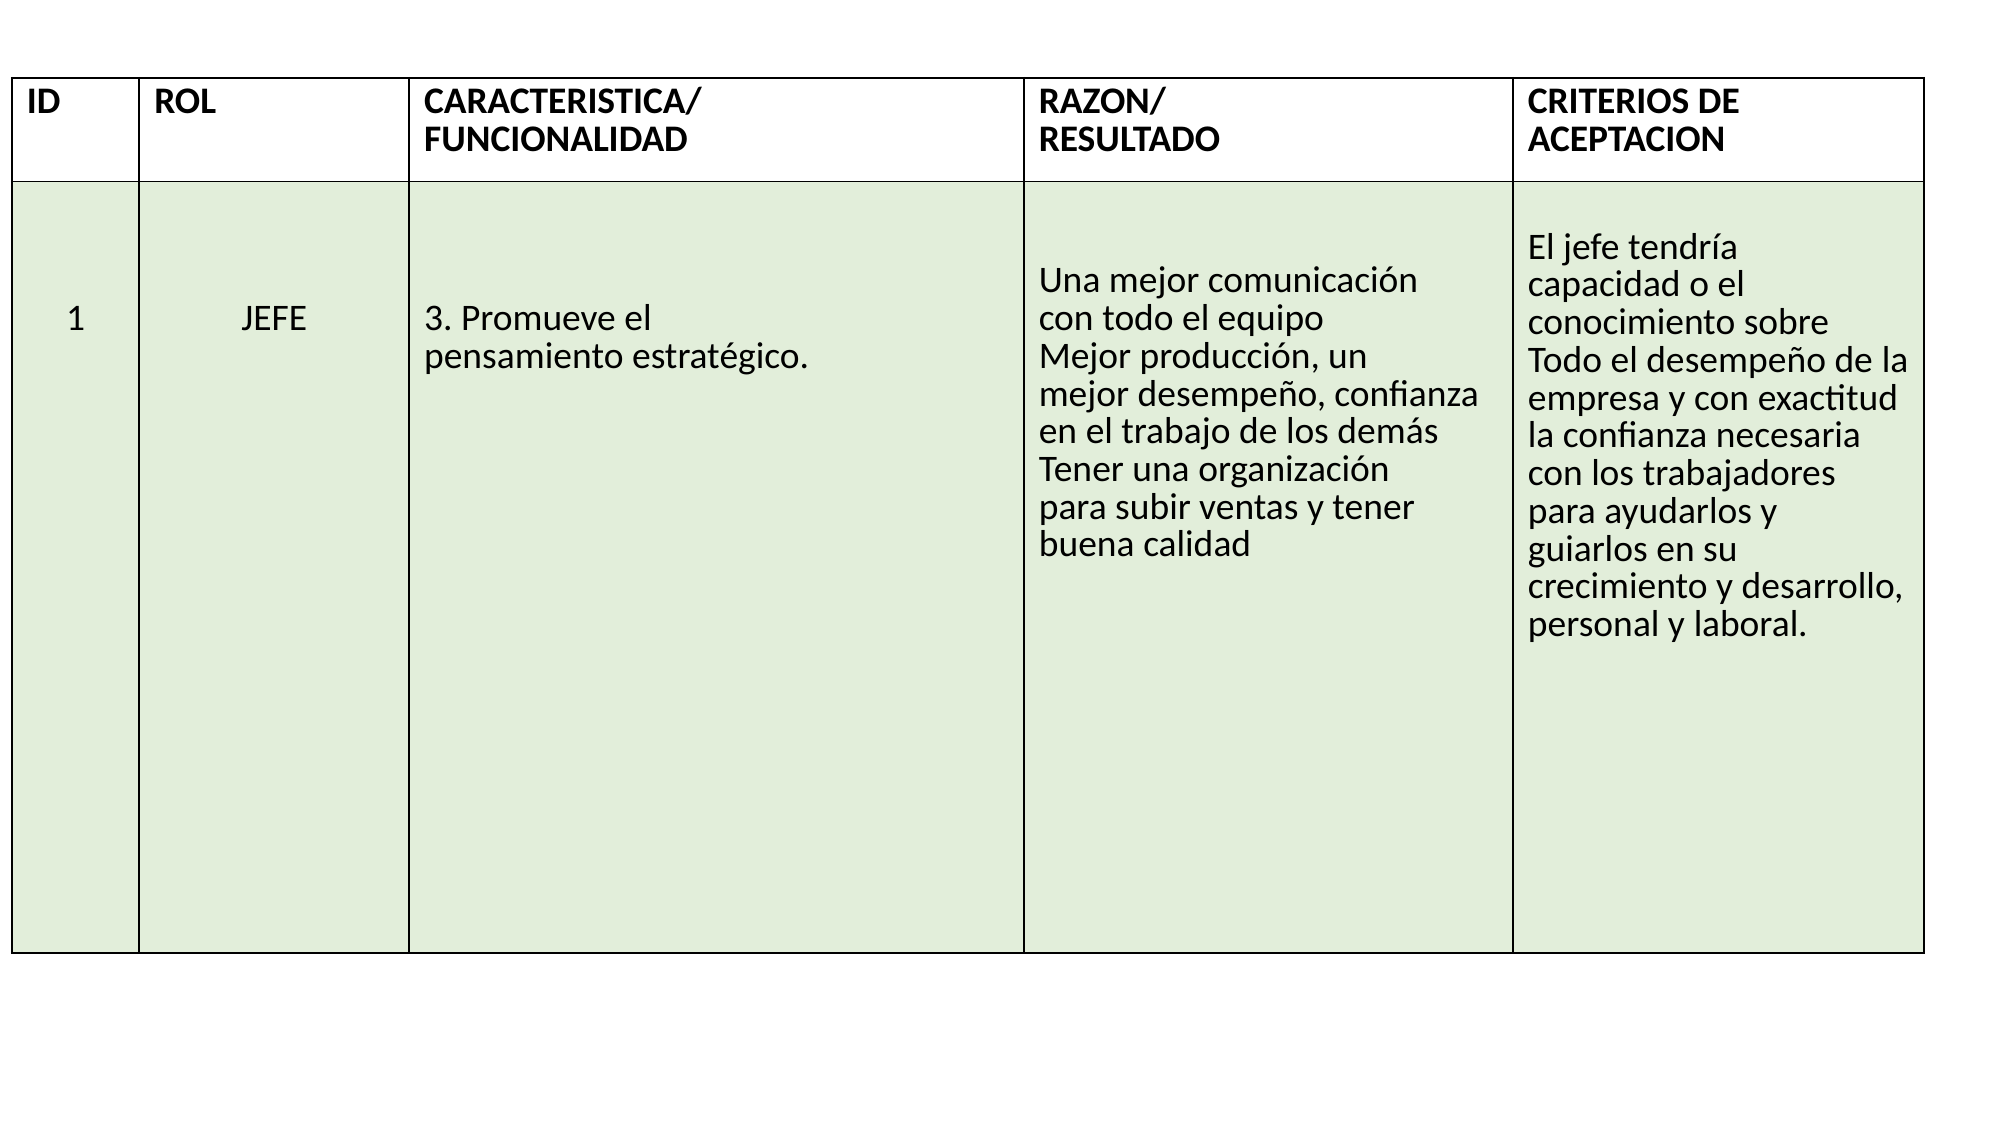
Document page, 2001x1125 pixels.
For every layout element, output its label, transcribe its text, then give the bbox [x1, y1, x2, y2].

table_cell El jefe tendría capacidad o el conocimiento sobre Todo el desempeño de la empresa y con exactitud la confianza necesaria con los trabajadores para ayudarlos y guiarlos en su crecimiento y desarrollo, personal y laboral. [1514, 182, 1923, 952]
table_header ID [13, 79, 138, 181]
table_header RAZON/ RESULTADO [1025, 79, 1512, 181]
table_header CARACTERISTICA/ FUNCIONALIDAD [410, 79, 1023, 181]
table_header CRITERIOS DE ACEPTACION [1514, 79, 1923, 181]
table_cell JEFE [140, 182, 408, 952]
table_header ROL [140, 79, 408, 181]
table_cell 3. Promueve el pensamiento estratégico. [410, 182, 1023, 952]
table_cell 1 [13, 182, 138, 952]
table_cell Una mejor comunicación con todo el equipo Mejor producción, un mejor desempeño, confianza en el trabajo de los demás Tener una organización para subir ventas y tener buena calidad [1025, 182, 1512, 952]
